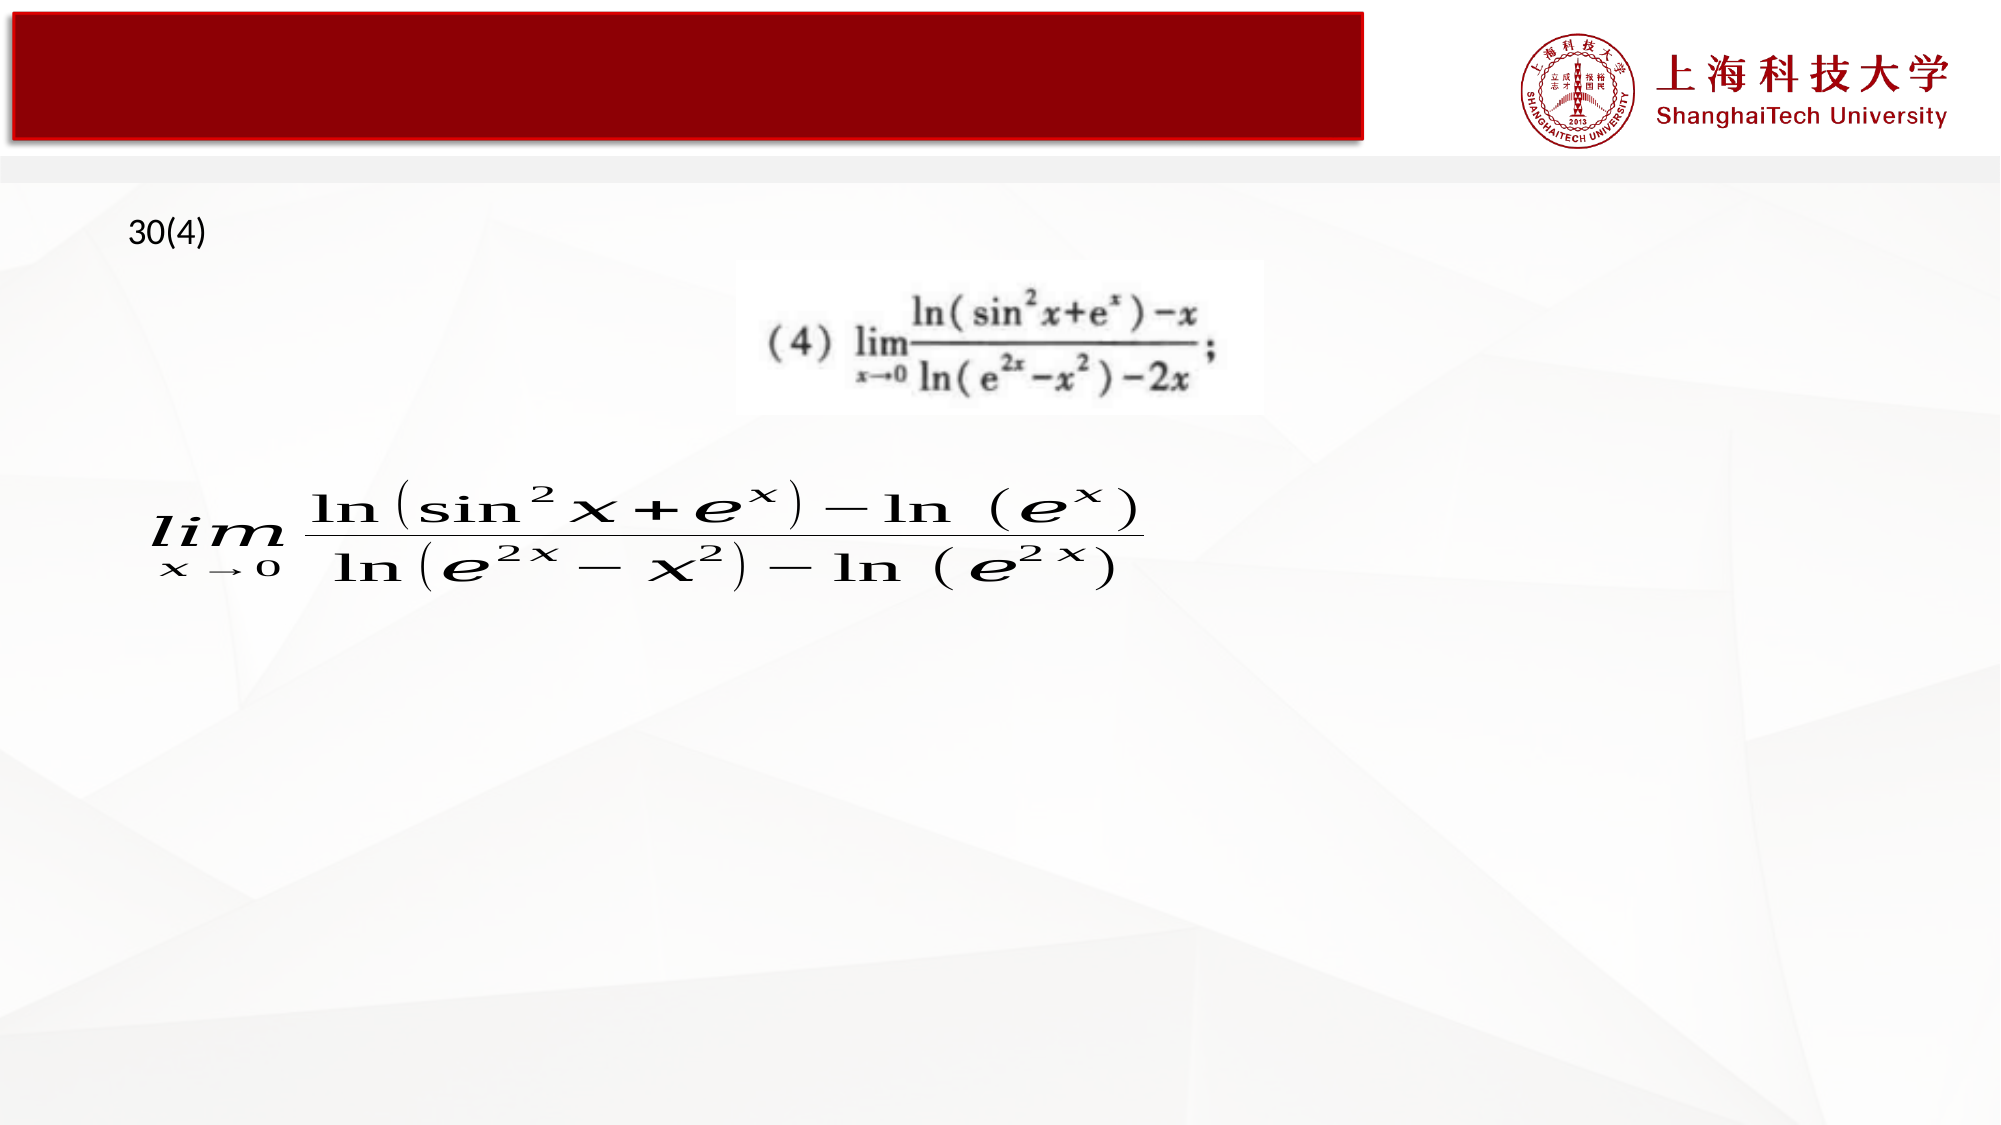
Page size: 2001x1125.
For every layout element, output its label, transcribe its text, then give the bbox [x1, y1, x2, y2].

picture [0, 7, 2000, 183]
picture [1520, 33, 1948, 149]
picture [736, 260, 1264, 415]
text_box 30(4) [112, 199, 429, 260]
